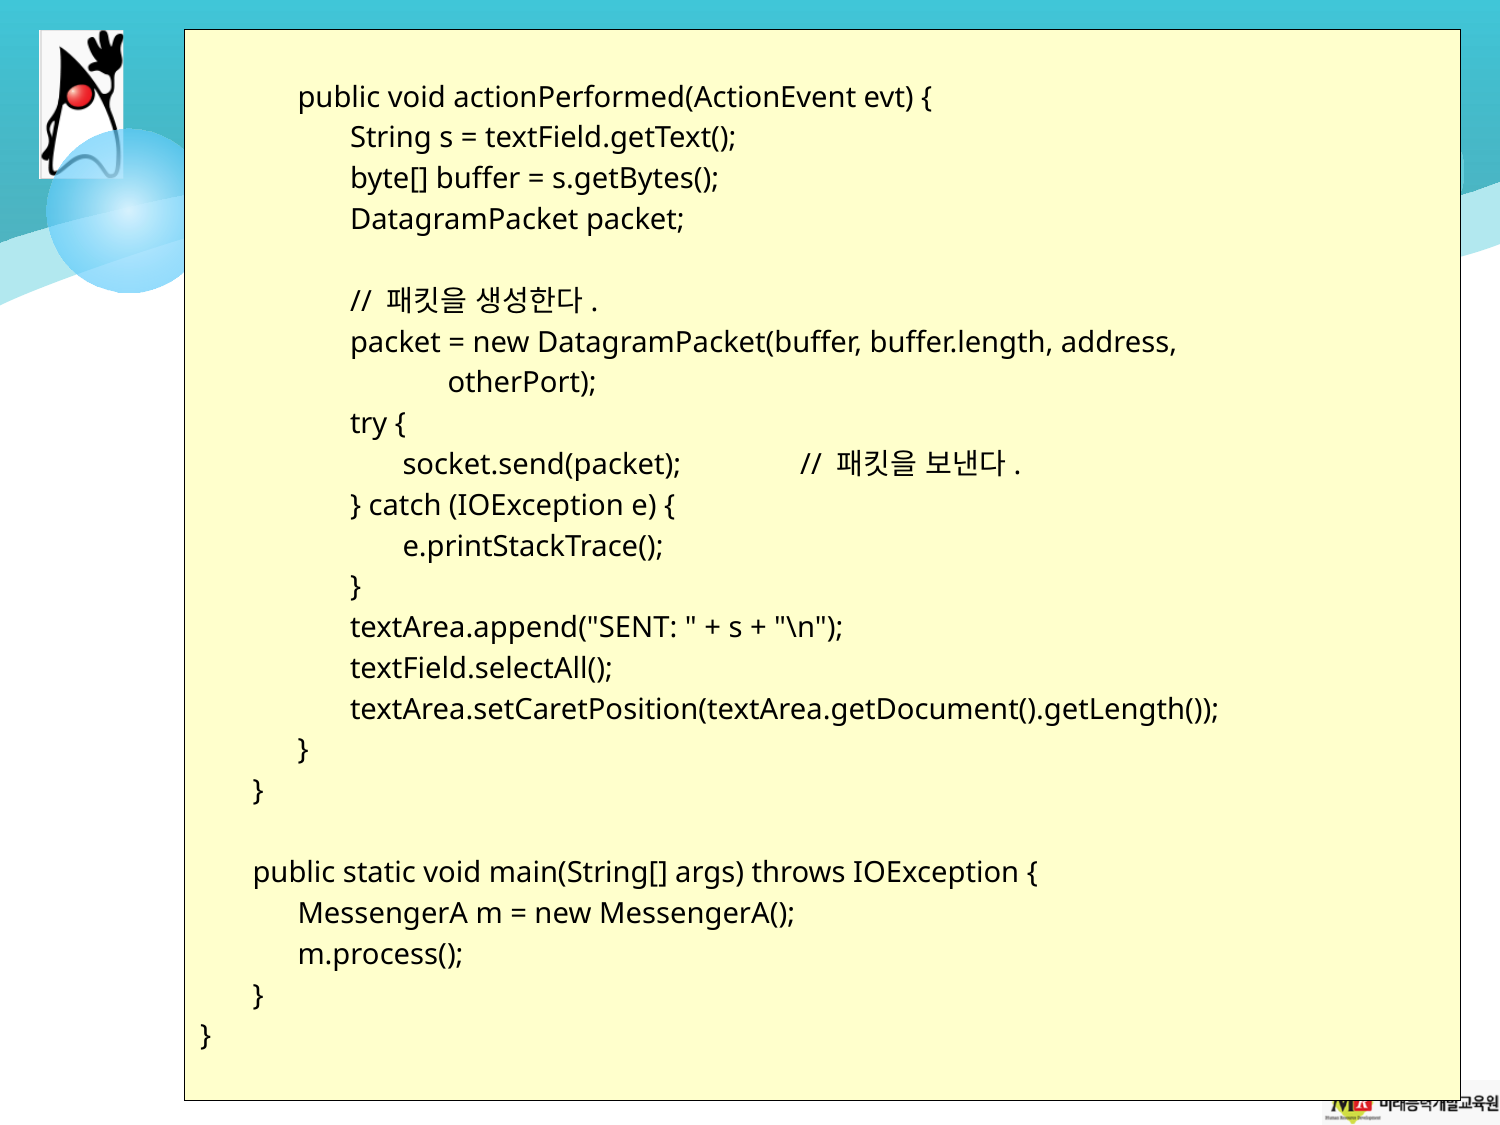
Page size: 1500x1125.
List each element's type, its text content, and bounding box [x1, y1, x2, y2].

picture [1322, 1080, 1500, 1125]
title MessengerA 클래스 [75, 0, 1425, 188]
list public void actionPerformed(ActionEvent evt) { String s = textField.getText(); byte[] buffer = s.getBytes(); DatagramPacket packet; // 패킷을 생성한다. packet = new DatagramPacket(buffer, buffer.length, address, otherPort); try { socket.send(packet); // 패킷을 보낸다. } catch (IOException e) { e.printStackTrace(); } textArea.append("SENT: " + s + "\n"); textField.selectAll(); textArea.setCaretPosition(textArea.getDocument().getLength()); } } public static void main(String[] args) throws IOException { MessengerA m = new MessengerA(); m.process(); } } [184, 29, 1461, 1101]
picture [39, 30, 75, 179]
